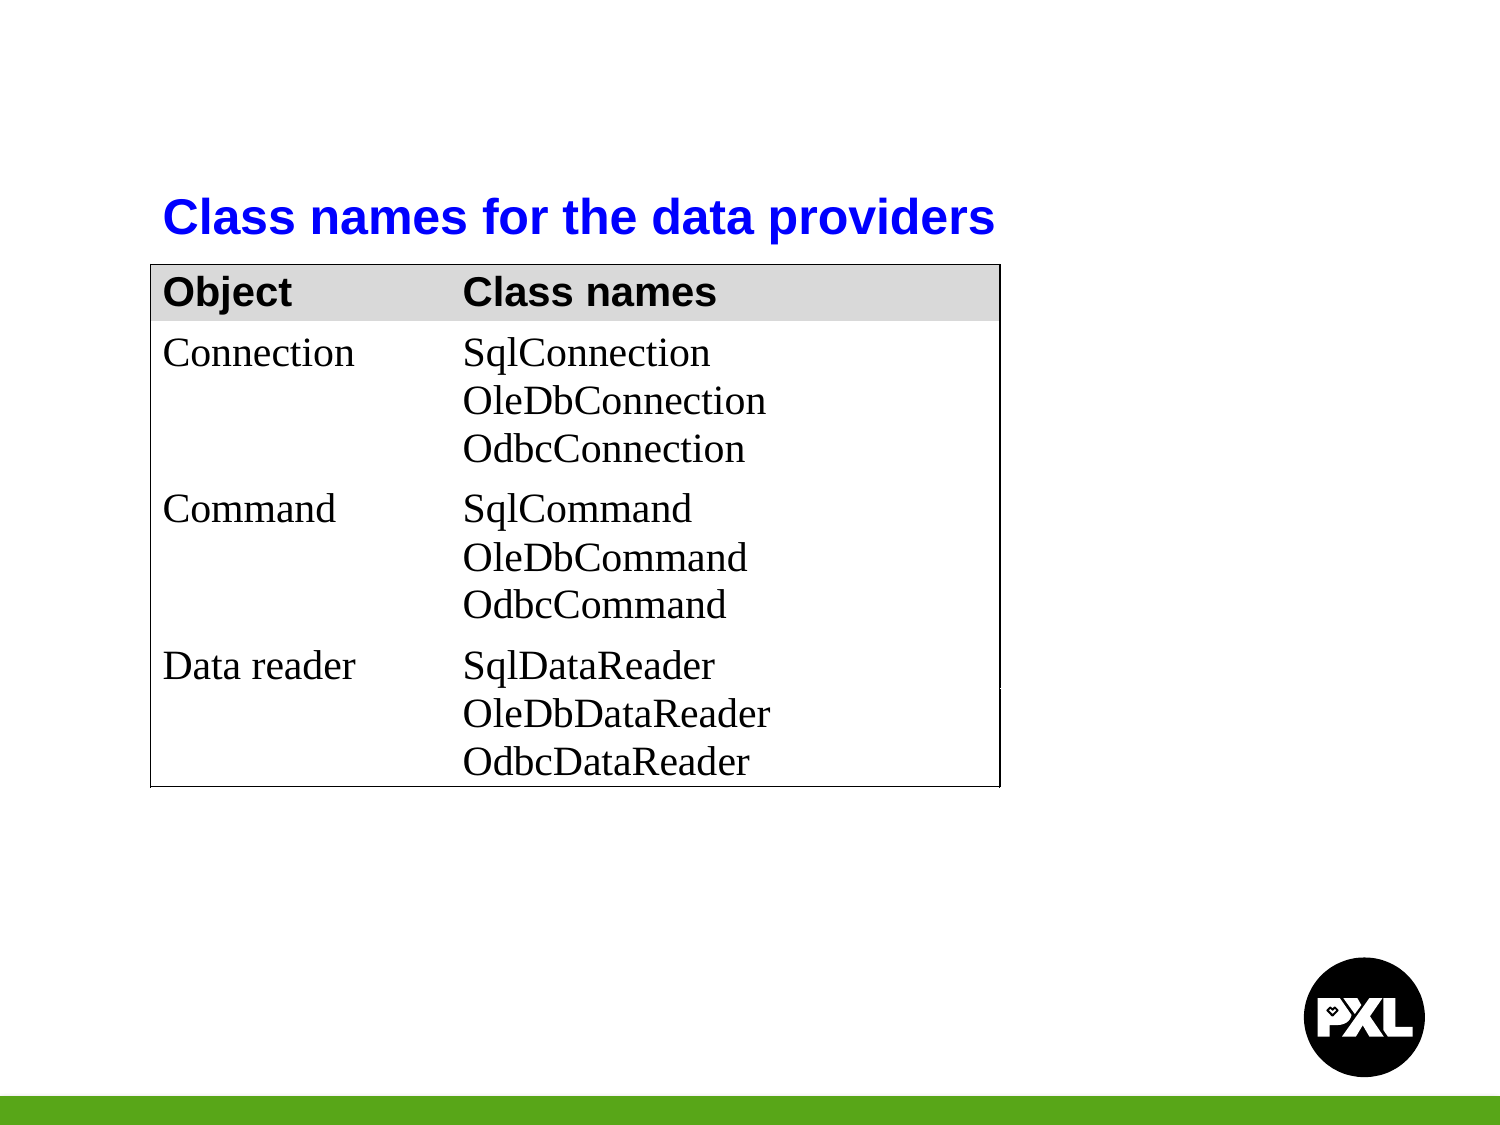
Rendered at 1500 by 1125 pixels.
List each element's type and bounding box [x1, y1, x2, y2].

text_box [149, 187, 1364, 917]
